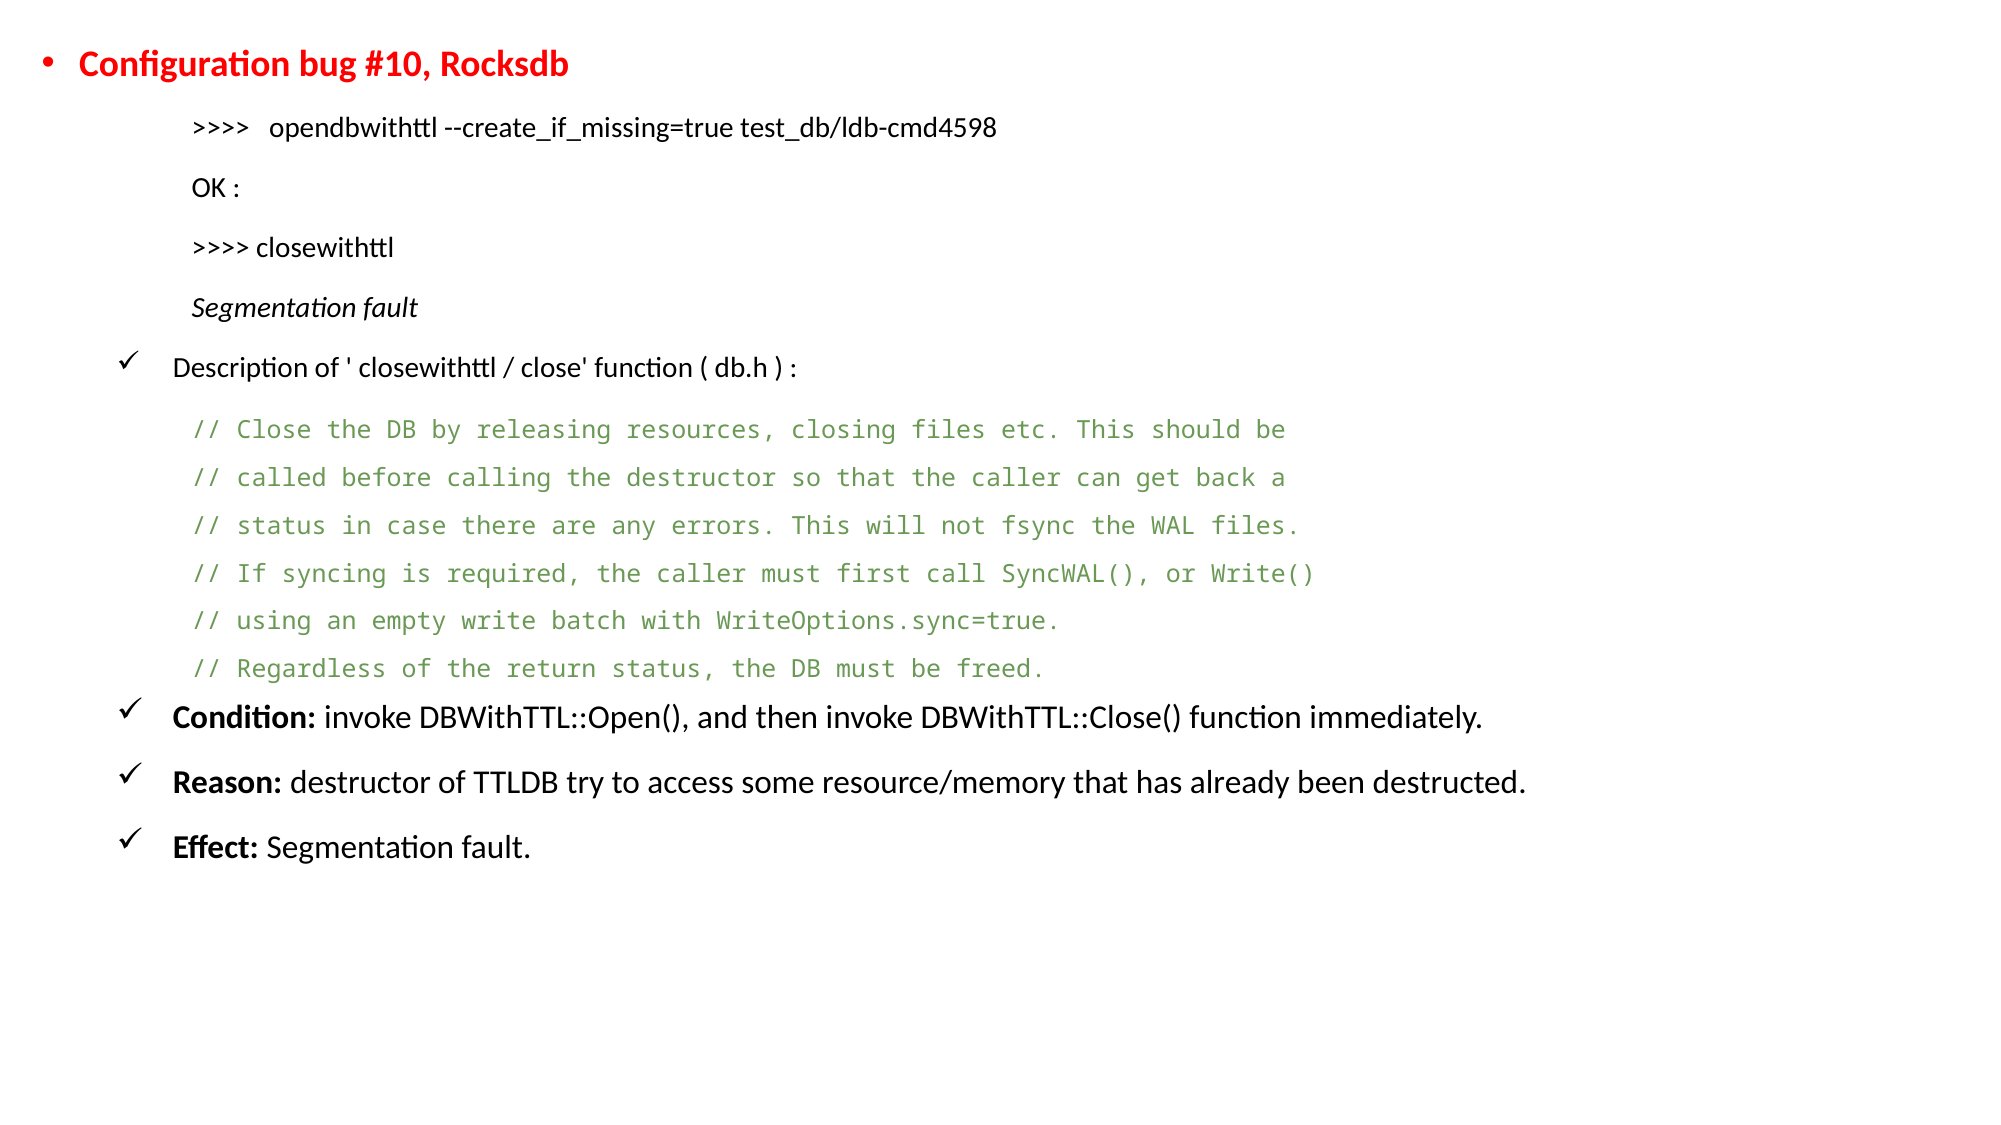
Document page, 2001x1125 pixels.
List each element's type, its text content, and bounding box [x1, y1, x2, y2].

text_box Configuration bug #10, Rocksdb >>>> opendbwithttl --create_if_missing=true test_db/ldb-cmd4598 OK : >>>> closewithttl Segmentation fault Description of ' closewithttl / close' function ( db.h ) : // Close the DB by releasing resources, closing files etc. This should be // called before calling the destructor so that the caller can get back a // status in case there are any errors. This will not fsync the WAL files. // If syncing is required, the caller must first call SyncWAL(), or Write() // using an empty write batch with WriteOptions.sync=true. // Regardless of the return status, the DB must be freed. Condition: invoke DBWithTTL::Open(), and then invoke DBWithTTL::Close() function immediately. Reason: destructor of TTLDB try to access some resource/memory that has already been destructed. Effect: Segmentation fault. [26, 31, 1973, 1094]
